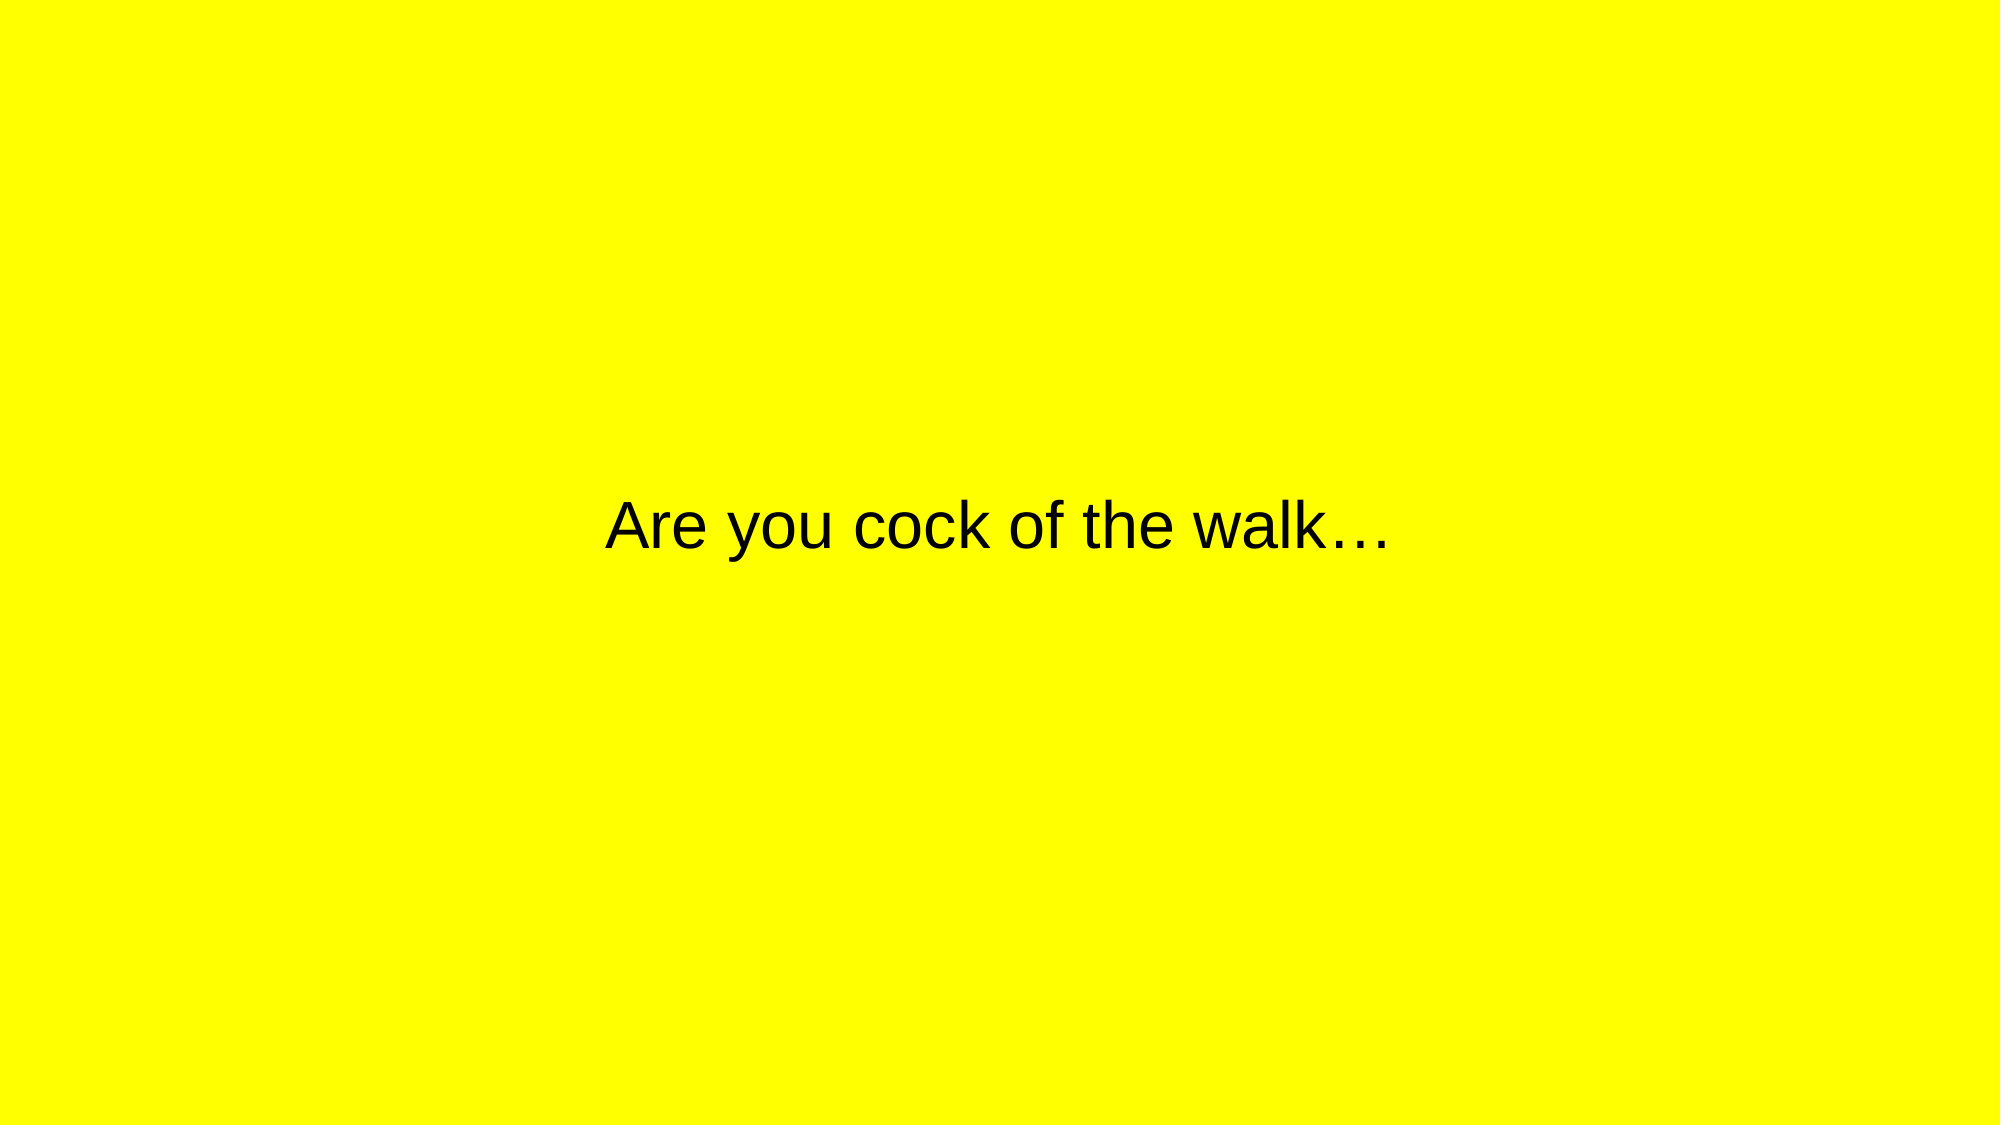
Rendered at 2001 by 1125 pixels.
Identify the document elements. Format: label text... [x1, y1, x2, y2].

text_box Are you cock of the walk… [489, 474, 1510, 569]
